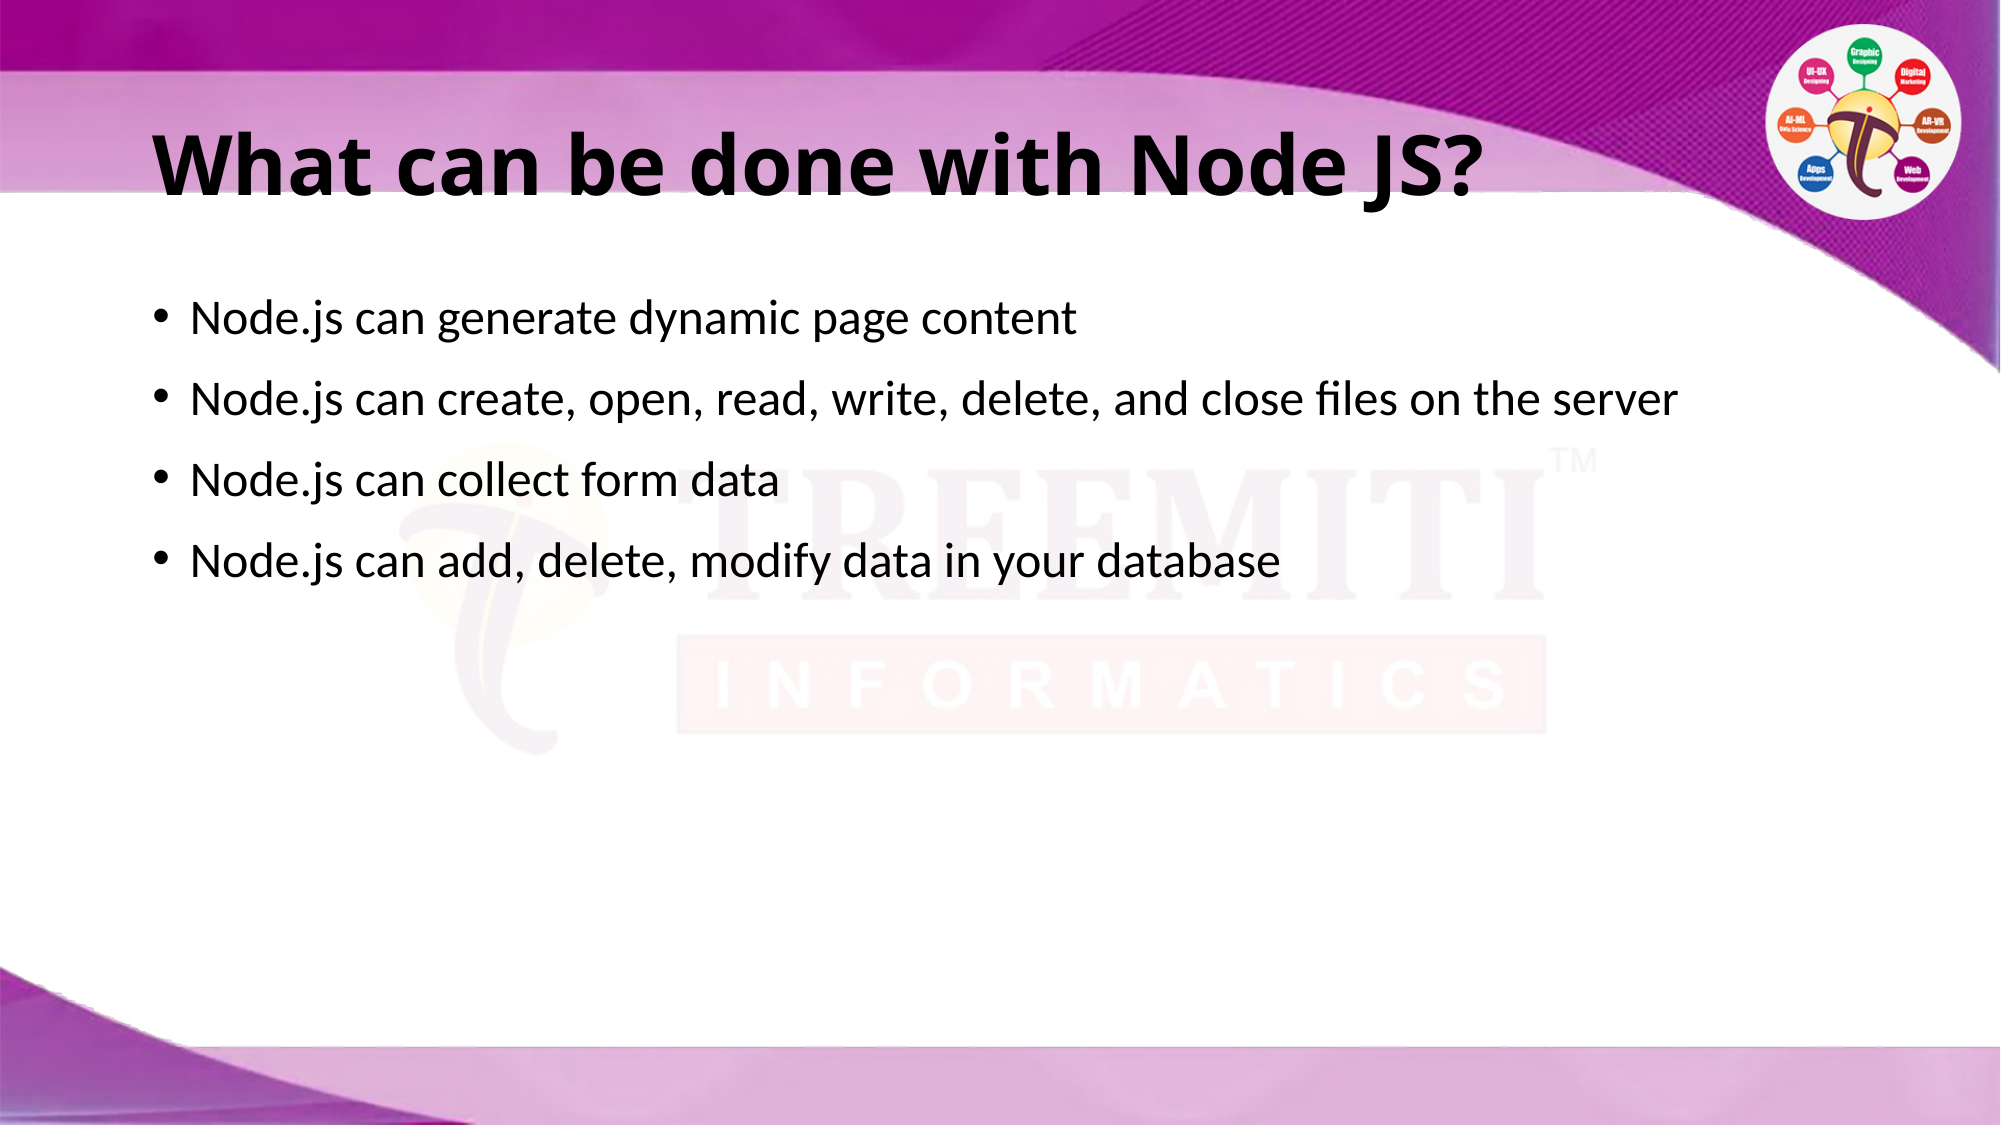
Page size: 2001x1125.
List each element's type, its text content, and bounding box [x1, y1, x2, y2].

picture [0, 0, 2001, 1125]
list Node.js can generate dynamic page content Node.js can create, open, read, write, delete, and close files on the server Node.js can collect form data Node.js can add, delete, modify data in your database [137, 277, 1863, 992]
title What can be done with Node JS? [137, 59, 1863, 277]
